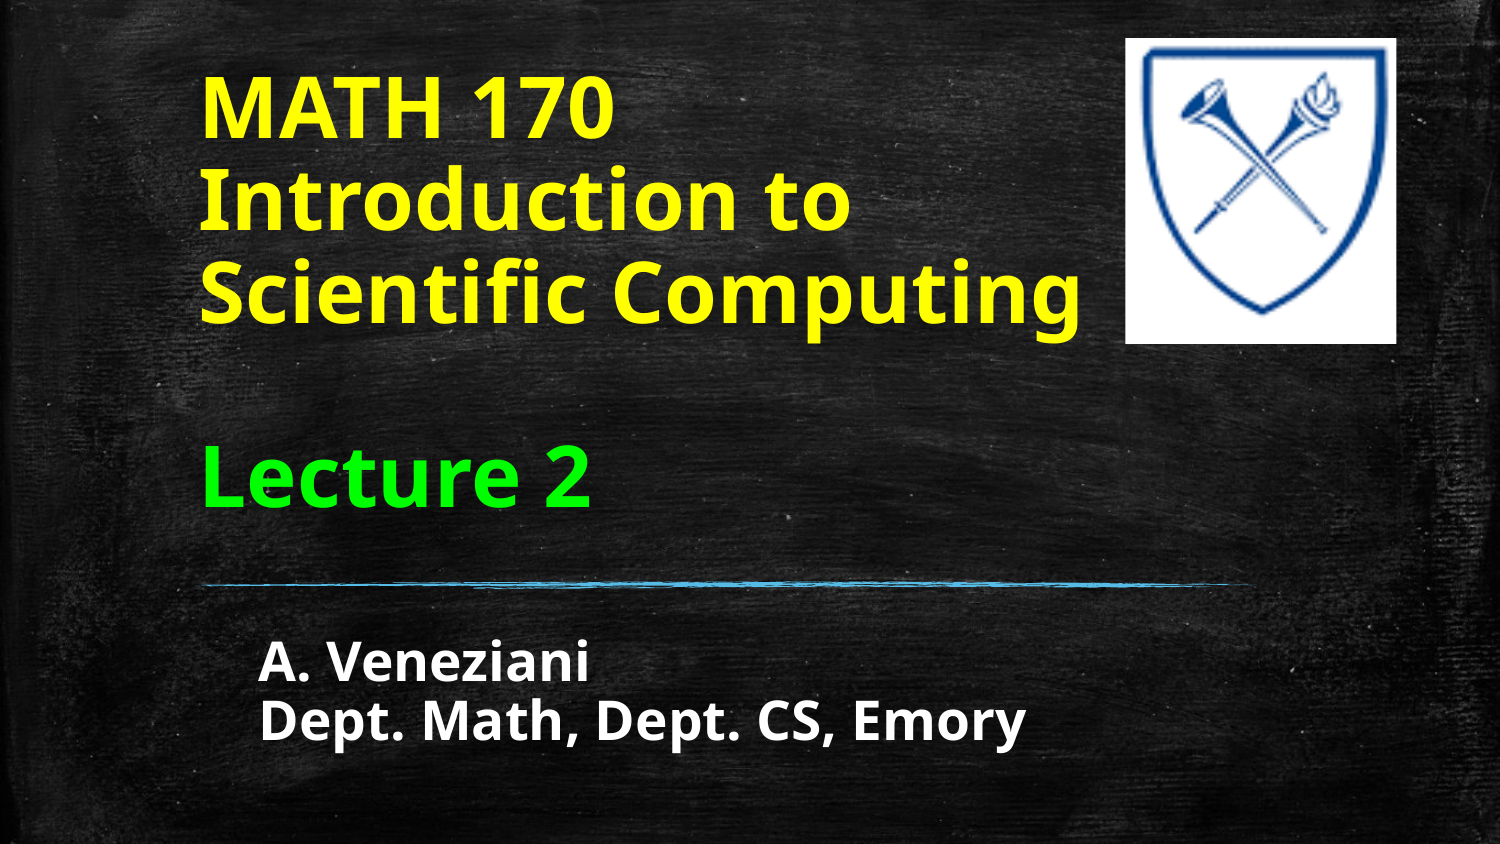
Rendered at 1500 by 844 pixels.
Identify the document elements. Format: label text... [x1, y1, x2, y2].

subtitle A. Veneziani Dept. Math, Dept. CS, Emory [187, 628, 1313, 760]
title MATH 170 Introduction to Scientific Computing Lecture 2 [187, 203, 1313, 532]
picture [0, 0, 1500, 844]
